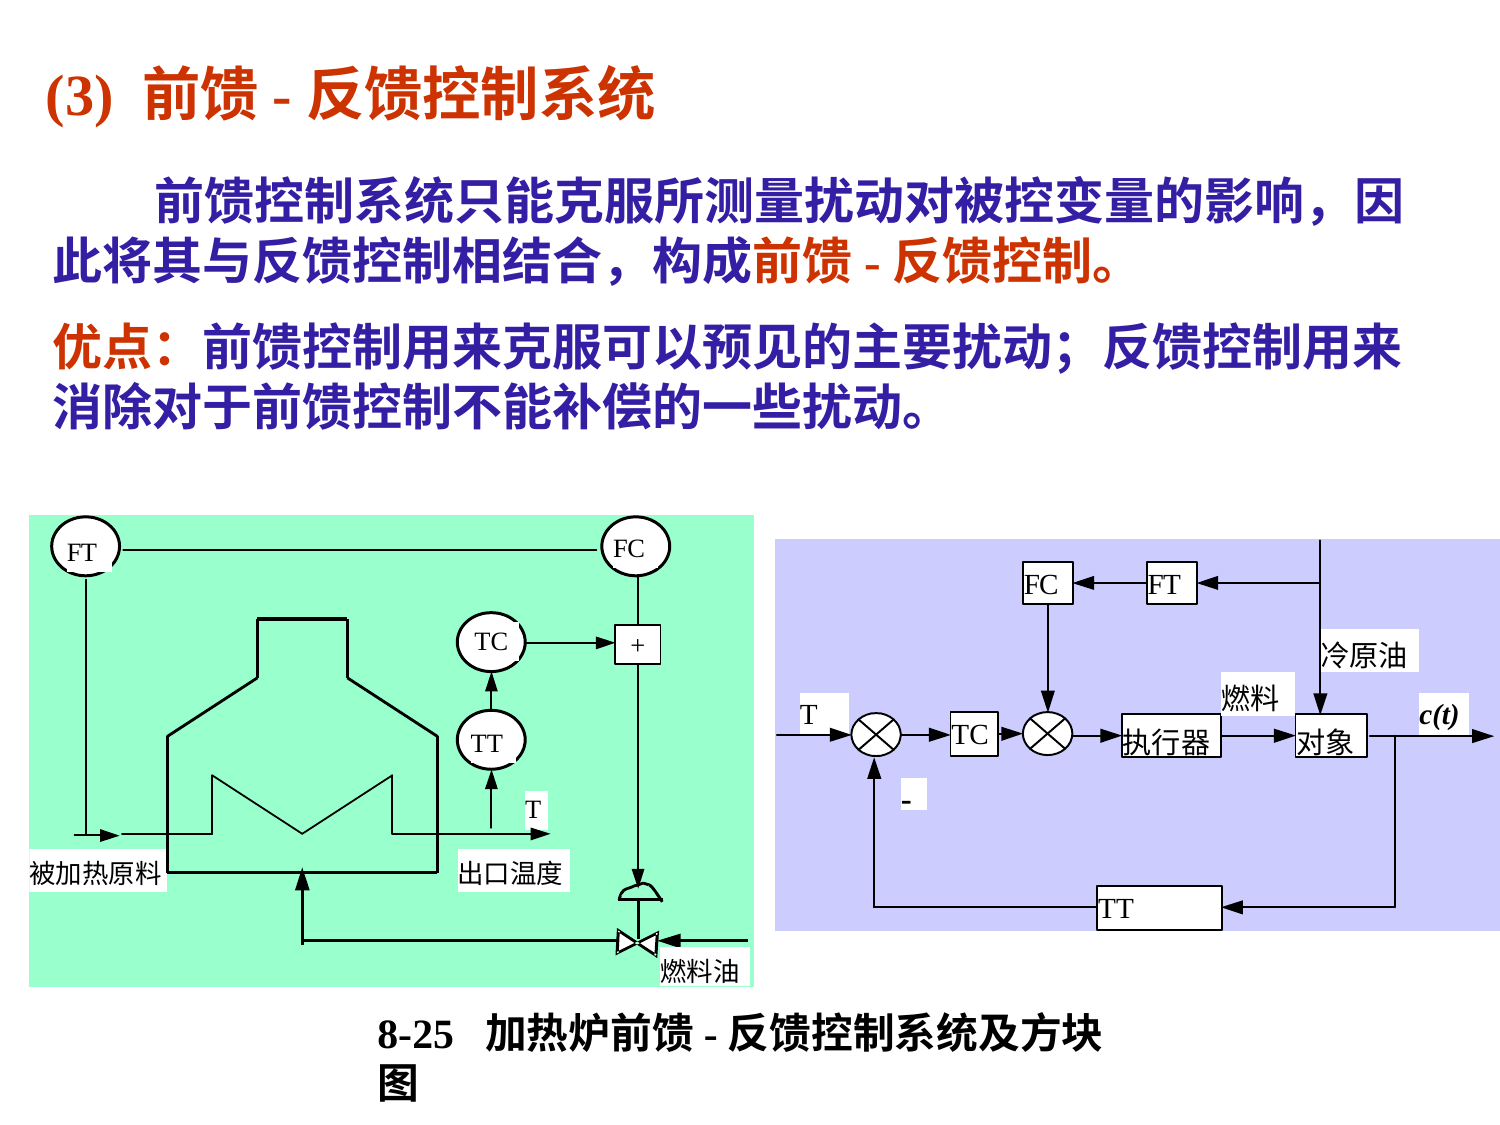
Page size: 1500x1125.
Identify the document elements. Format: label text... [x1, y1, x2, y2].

text_box 前馈控制系统只能克服所测量扰动对被控变量的影响，因此将其与反馈控制相结合，构成前馈-反馈控制。 优点：前馈控制用来克服可以预见的主要扰动；反馈控制用来消除对于前馈控制不能补偿的一些扰动。 [37, 162, 1438, 443]
text_box 8-25 加热炉前馈-反馈控制系统及方块图 [362, 999, 1138, 1115]
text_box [29, 515, 755, 987]
text_box (3) 前馈-反馈控制系统 [30, 50, 671, 135]
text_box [774, 538, 1500, 932]
